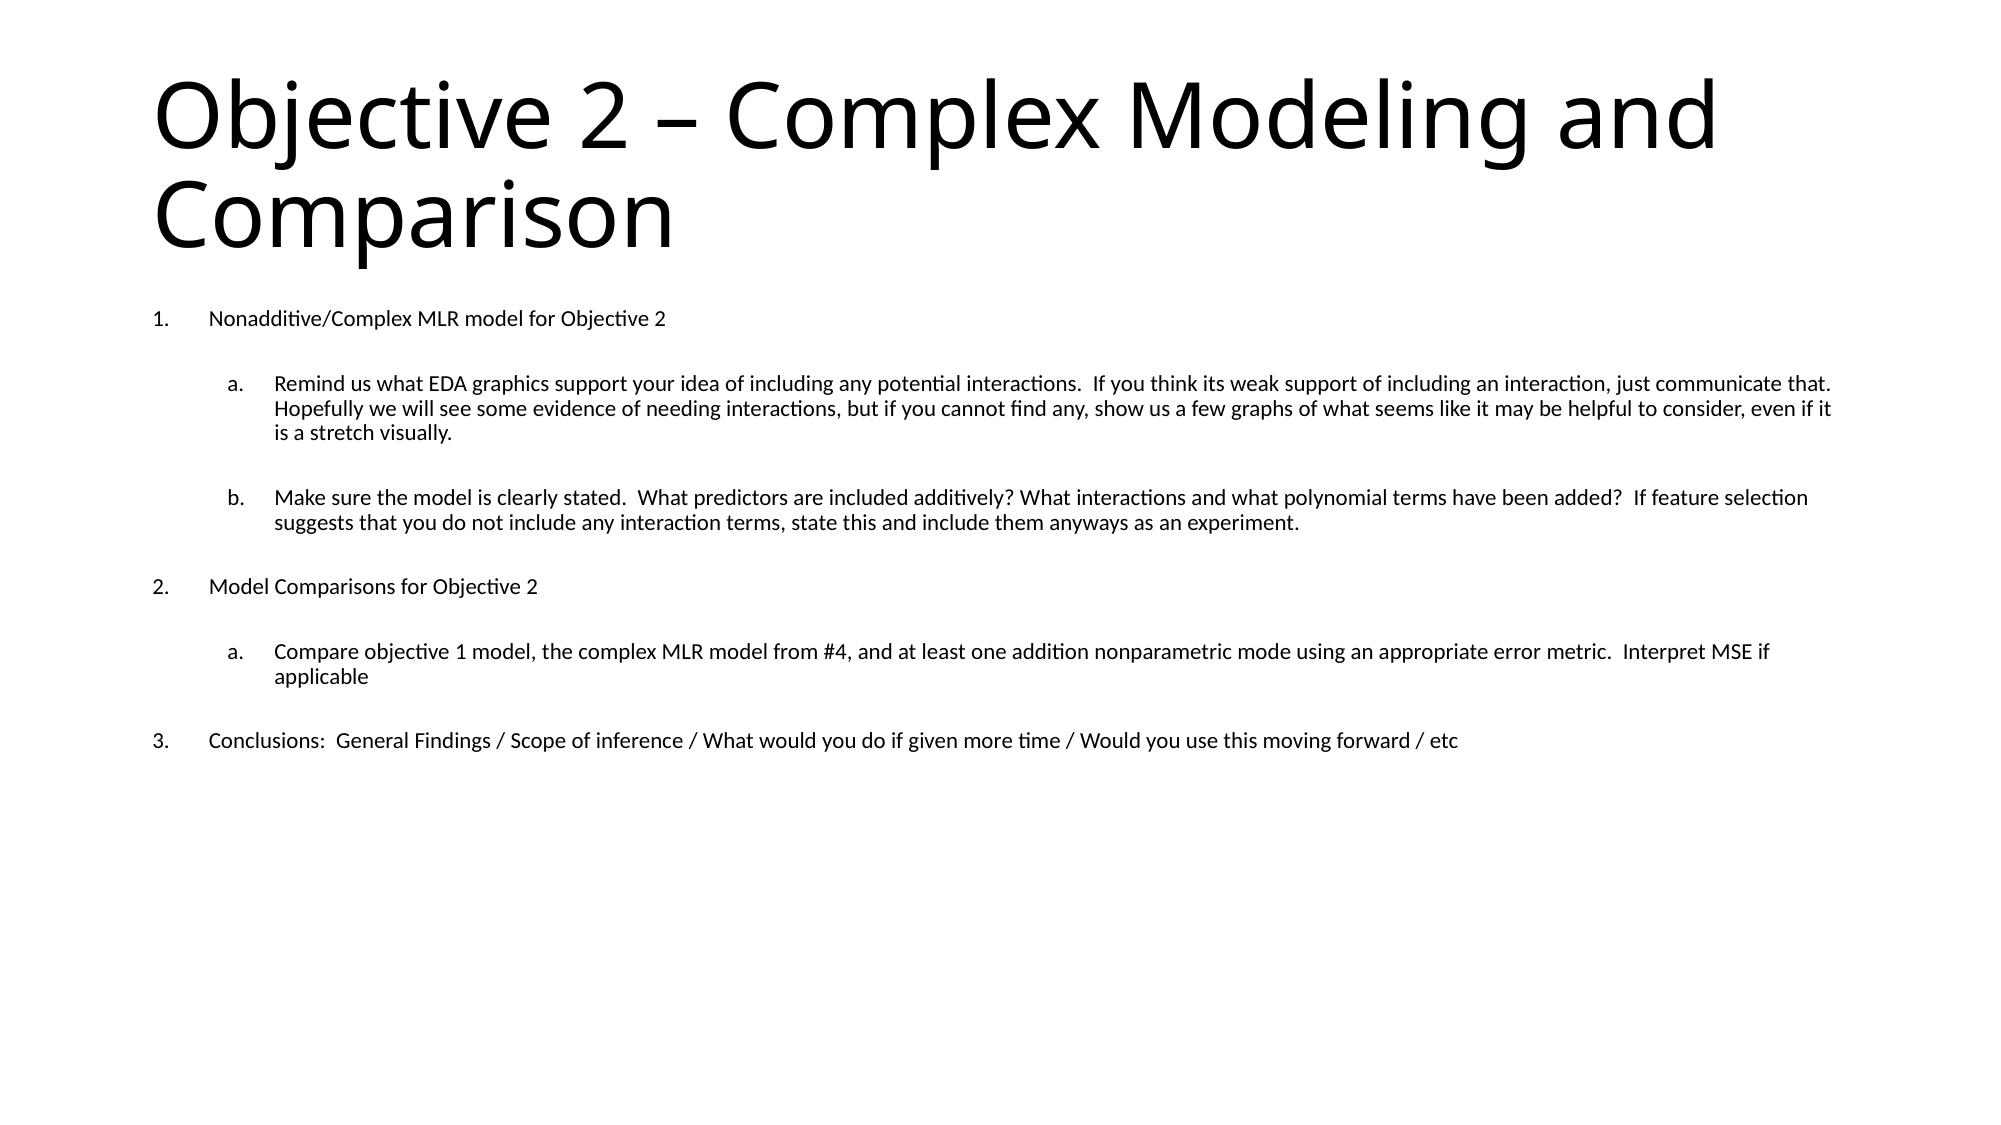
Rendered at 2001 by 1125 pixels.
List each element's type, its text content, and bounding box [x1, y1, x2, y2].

title Objective 2 – Complex Modeling and Comparison [137, 59, 1863, 278]
list Nonadditive/Complex MLR model for Objective 2 Remind us what EDA graphics support your idea of including any potential interactions. If you think its weak support of including an interaction, just communicate that. Hopefully we will see some evidence of needing interactions, but if you cannot find any, show us a few graphs of what seems like it may be helpful to consider, even if it is a stretch visually. Make sure the model is clearly stated. What predictors are included additively? What interactions and what polynomial terms have been added? If feature selection suggests that you do not include any interaction terms, state this and include them anyways as an experiment. Model Comparisons for Objective 2 Compare objective 1 model, the complex MLR model from #4, and at least one addition nonparametric mode using an appropriate error metric. Interpret MSE if applicable Conclusions: General Findings / Scope of inference / What would you do if given more time / Would you use this moving forward / etc [137, 299, 1863, 1014]
